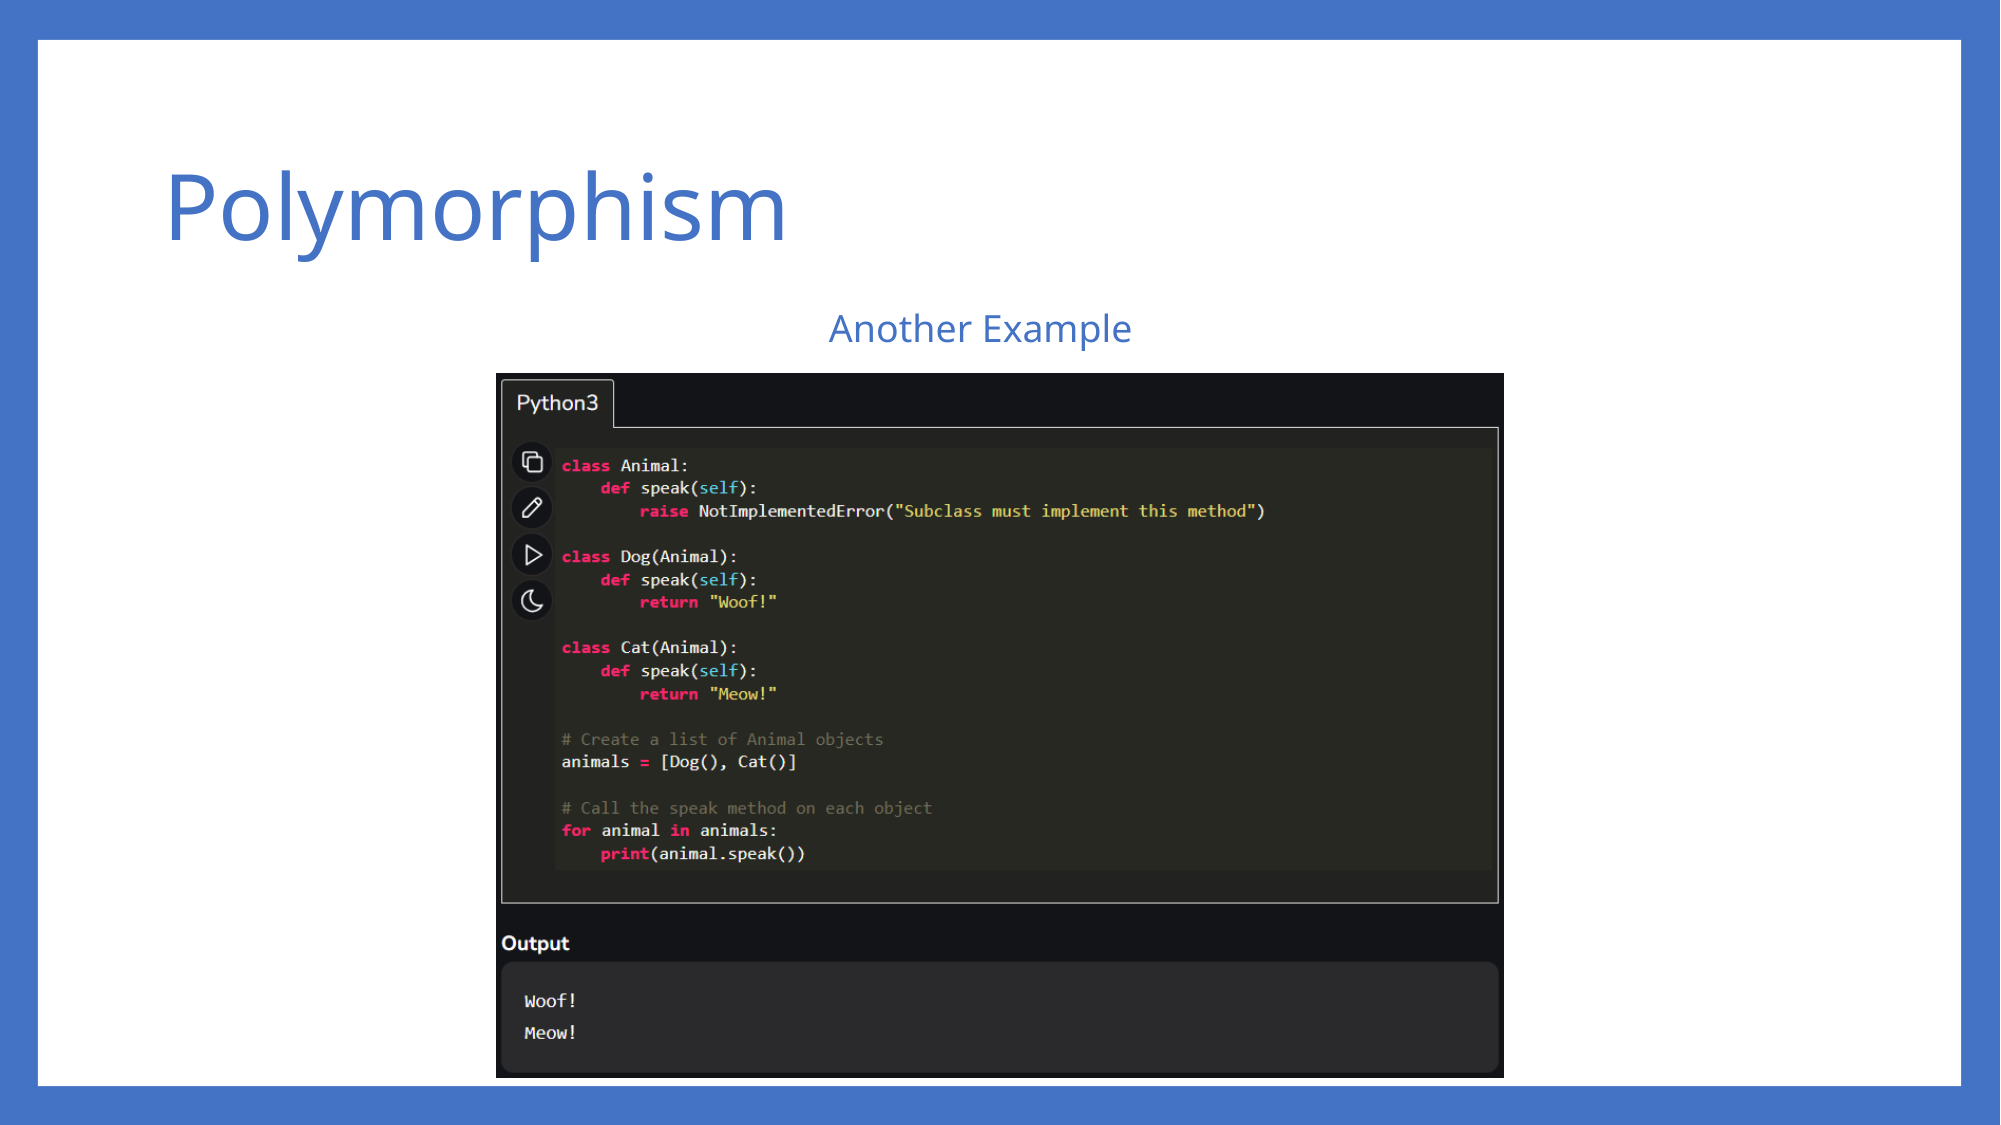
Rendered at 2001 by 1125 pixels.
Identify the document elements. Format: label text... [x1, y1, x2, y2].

picture [496, 373, 1504, 1078]
text_box Another Example [814, 298, 1148, 358]
title Polymorphism [148, 99, 1814, 323]
